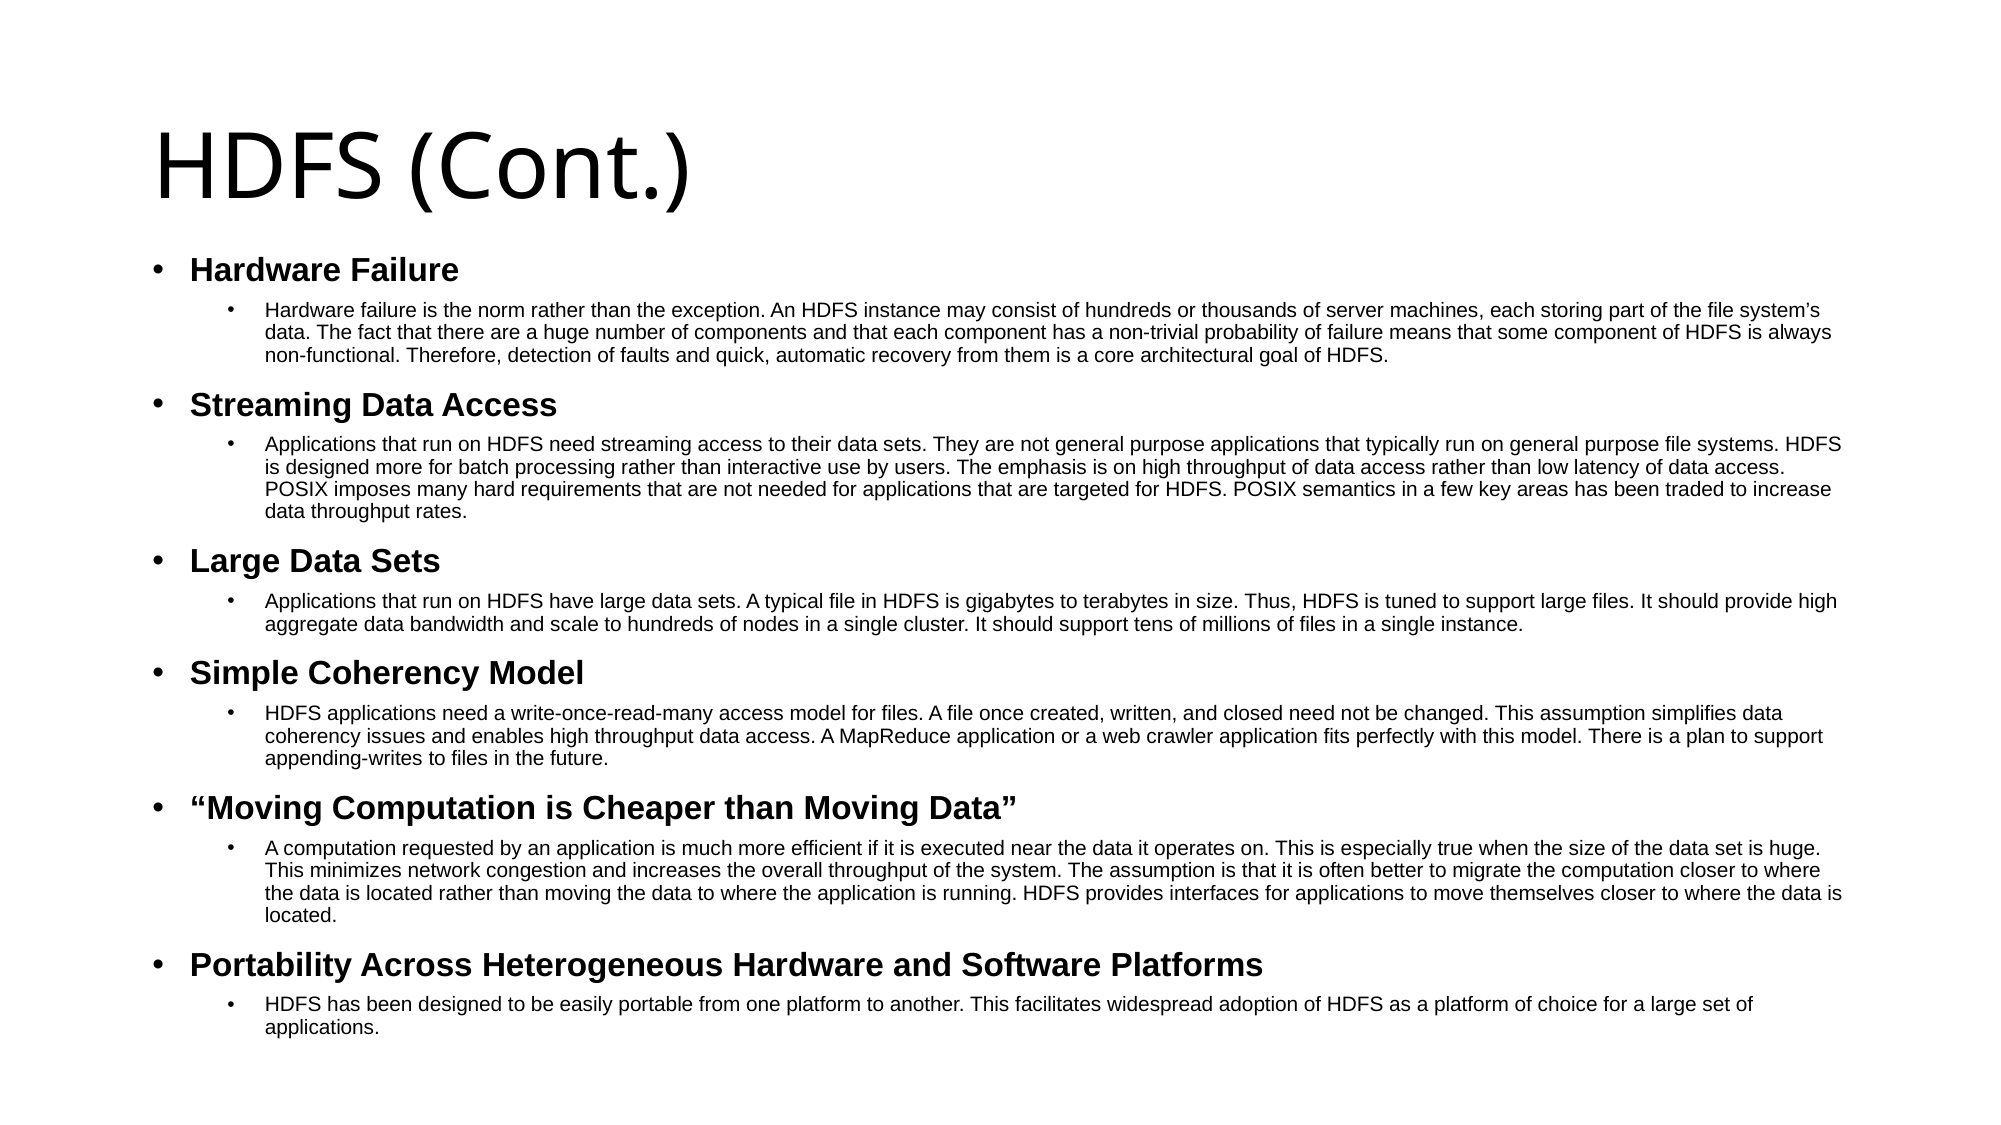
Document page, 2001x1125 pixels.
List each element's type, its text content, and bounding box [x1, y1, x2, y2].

title HDFS (Cont.) [137, 59, 1863, 245]
list Hardware Failure Hardware failure is the norm rather than the exception. An HDFS instance may consist of hundreds or thousands of server machines, each storing part of the file system’s data. The fact that there are a huge number of components and that each component has a non-trivial probability of failure means that some component of HDFS is always non-functional. Therefore, detection of faults and quick, automatic recovery from them is a core architectural goal of HDFS. Streaming Data Access Applications that run on HDFS need streaming access to their data sets. They are not general purpose applications that typically run on general purpose file systems. HDFS is designed more for batch processing rather than interactive use by users. The emphasis is on high throughput of data access rather than low latency of data access. POSIX imposes many hard requirements that are not needed for applications that are targeted for HDFS. POSIX semantics in a few key areas has been traded to increase data throughput rates. Large Data Sets Applications that run on HDFS have large data sets. A typical file in HDFS is gigabytes to terabytes in size. Thus, HDFS is tuned to support large files. It should provide high aggregate data bandwidth and scale to hundreds of nodes in a single cluster. It should support tens of millions of files in a single instance. Simple Coherency Model HDFS applications need a write-once-read-many access model for files. A file once created, written, and closed need not be changed. This assumption simplifies data coherency issues and enables high throughput data access. A MapReduce application or a web crawler application fits perfectly with this model. There is a plan to support appending-writes to files in the future. “Moving Computation is Cheaper than Moving Data” A computation requested by an application is much more efficient if it is executed near the data it operates on. This is especially true when the size of the data set is huge. This minimizes network congestion and increases the overall throughput of the system. The assumption is that it is often better to migrate the computation closer to where the data is located rather than moving the data to where the application is running. HDFS provides interfaces for applications to move themselves closer to where the data is located. Portability Across Heterogeneous Hardware and Software Platforms HDFS has been designed to be easily portable from one platform to another. This facilitates widespread adoption of HDFS as a platform of choice for a large set of applications. [137, 245, 1863, 1093]
